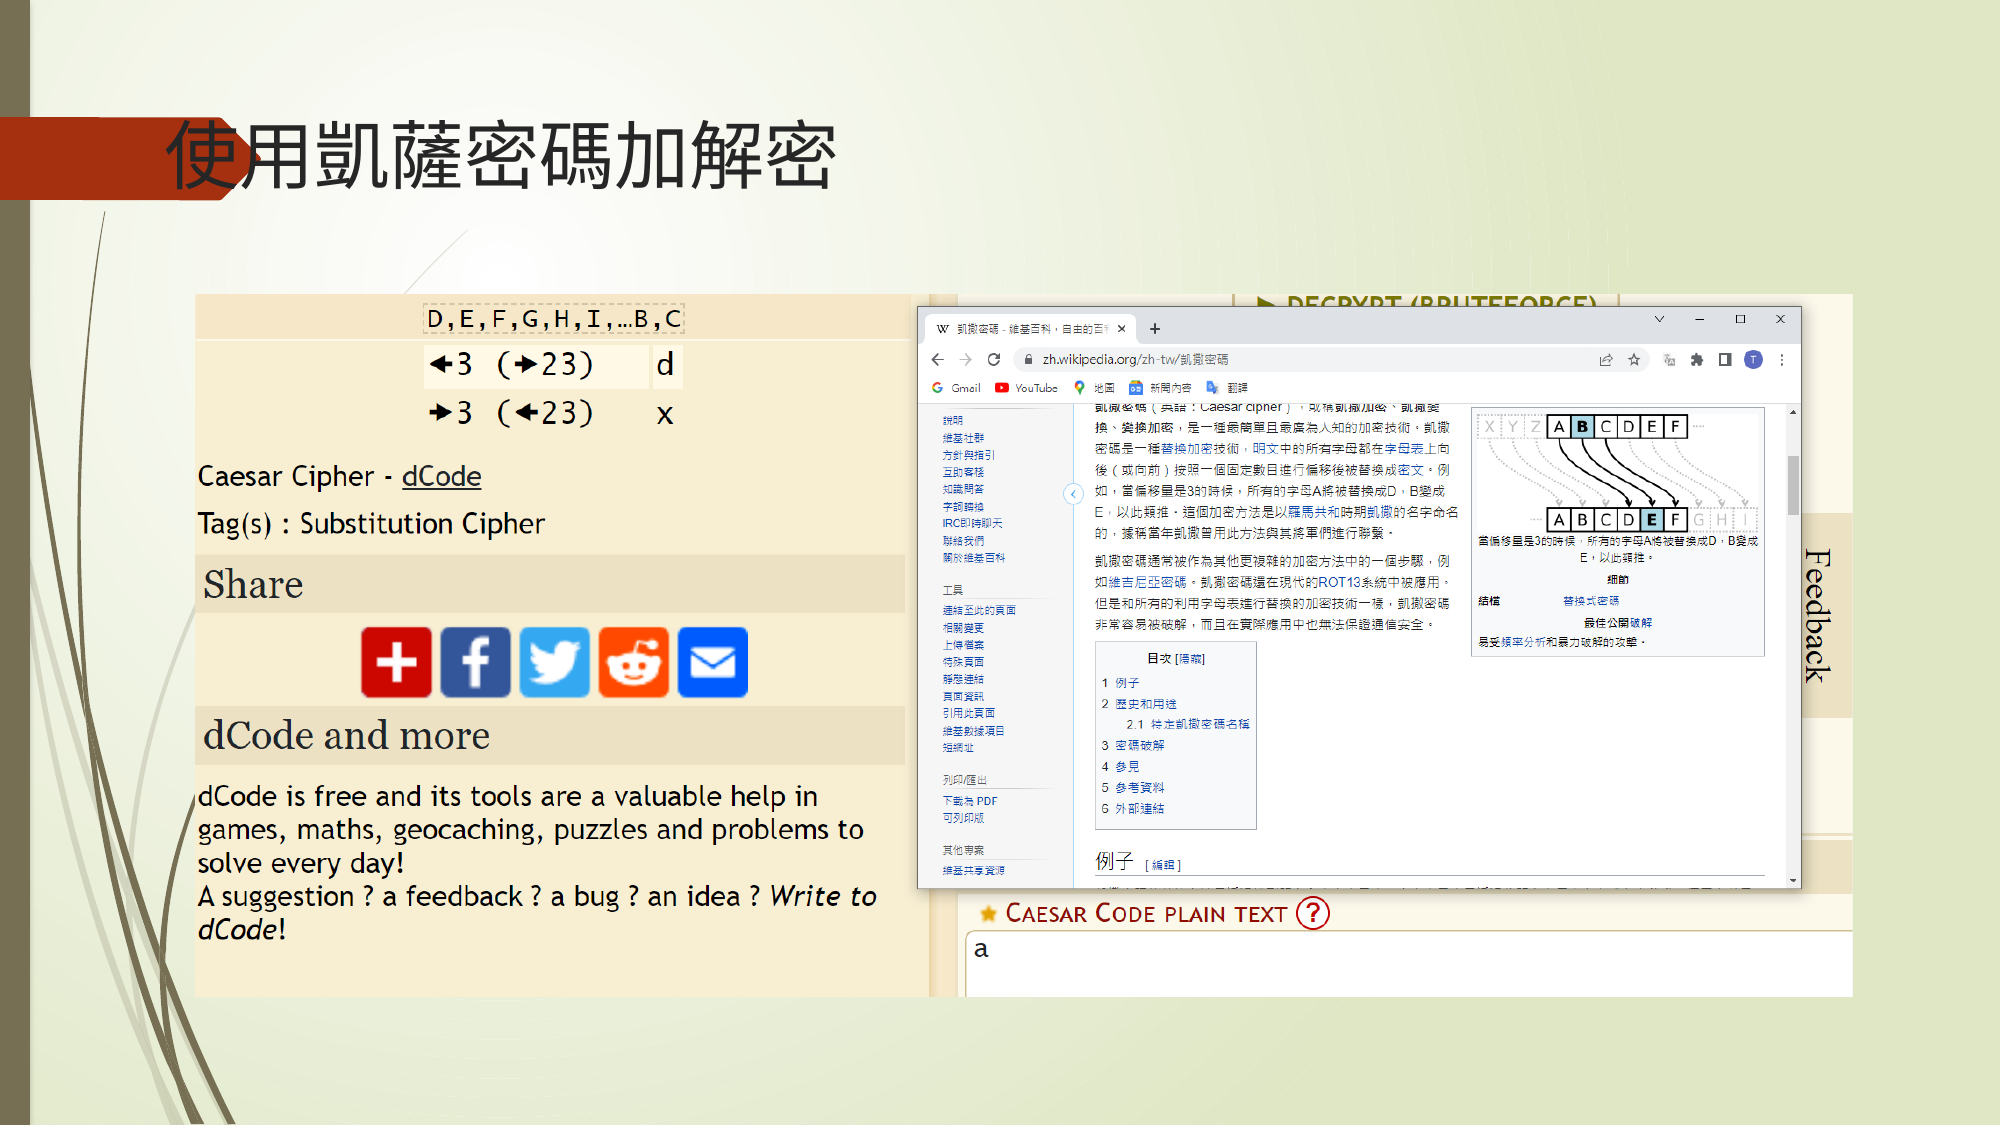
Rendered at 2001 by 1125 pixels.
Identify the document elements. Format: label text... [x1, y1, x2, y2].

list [195, 294, 1853, 997]
title 使用凱薩密碼加解密 [149, 101, 1851, 277]
